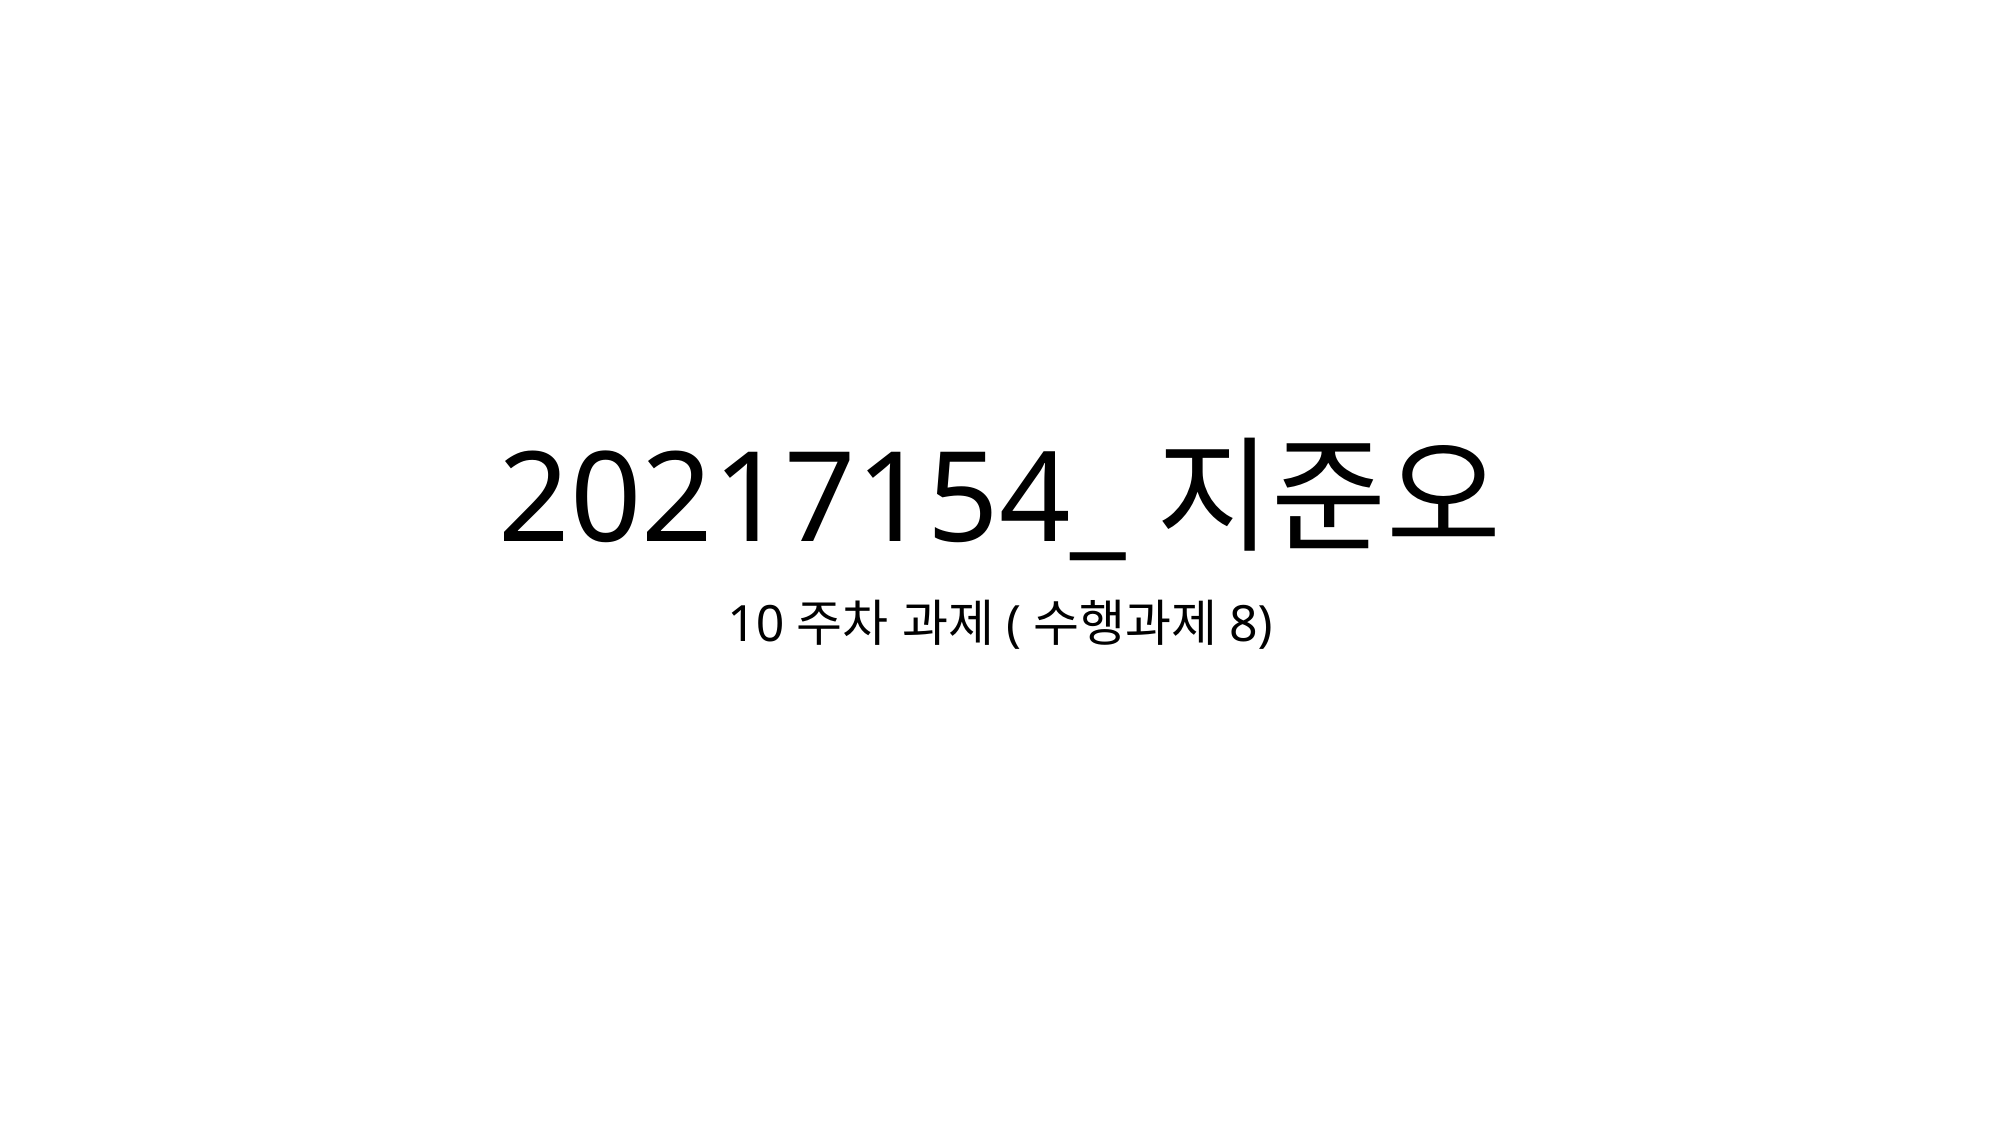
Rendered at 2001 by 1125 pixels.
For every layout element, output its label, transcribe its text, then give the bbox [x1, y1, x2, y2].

title 20217154_지준오 [249, 184, 1750, 576]
subtitle 10주차 과제(수행과제8) [249, 590, 1750, 863]
